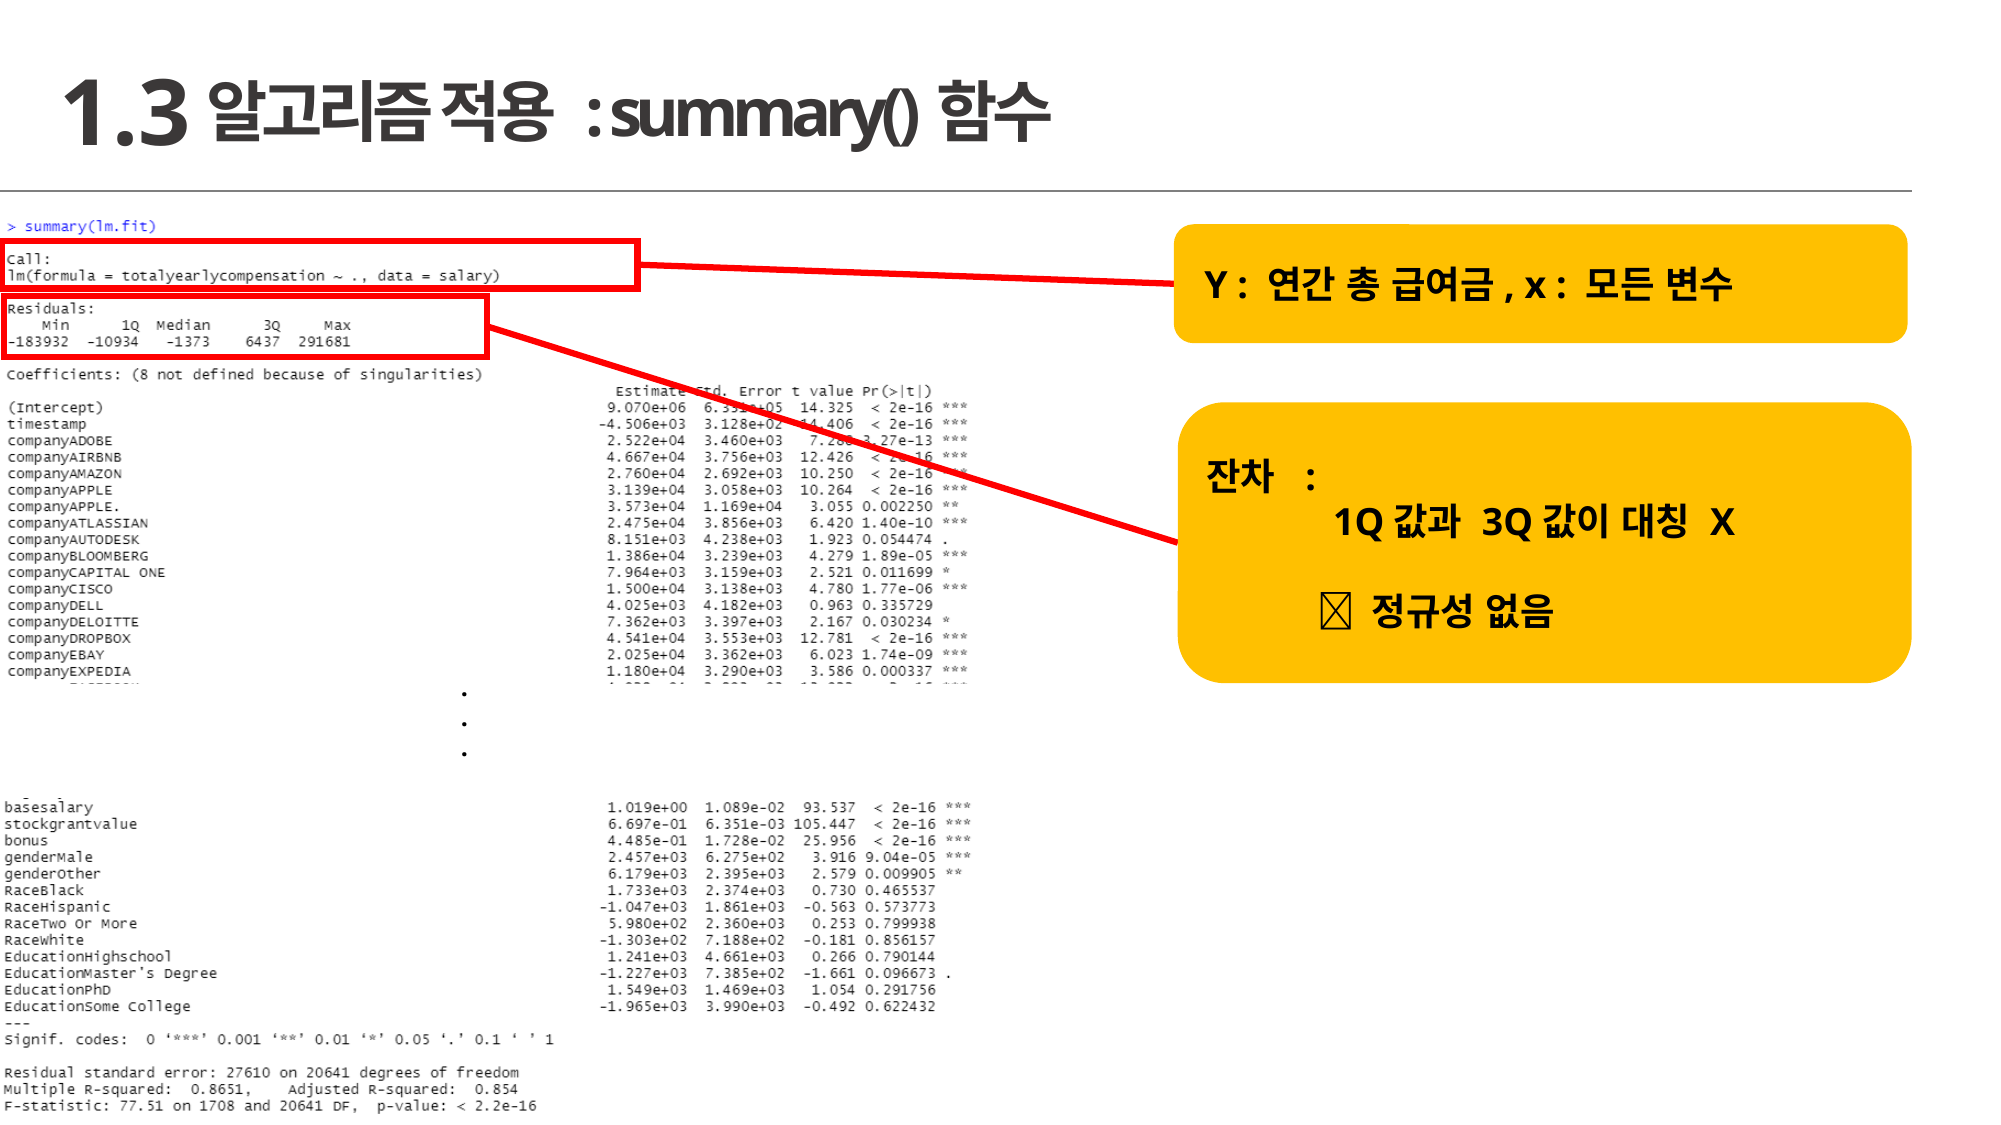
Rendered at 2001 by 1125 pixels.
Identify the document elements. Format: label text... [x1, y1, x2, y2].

picture [2, 218, 1049, 684]
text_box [637, 264, 1174, 284]
text_box . . . [445, 684, 508, 769]
text_box 잔차 : 1Q값과 3Q값이 대칭 X  정규성 없음 [1177, 402, 1912, 684]
picture [0, 798, 1064, 1125]
text_box Y : 연간 총 급여금, x : 모든 변수 [1173, 224, 1908, 344]
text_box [486, 326, 1178, 543]
text_box 알고리즘 적용 : summary()함수 [225, 62, 1146, 158]
text_box 1.3 [44, 46, 225, 172]
